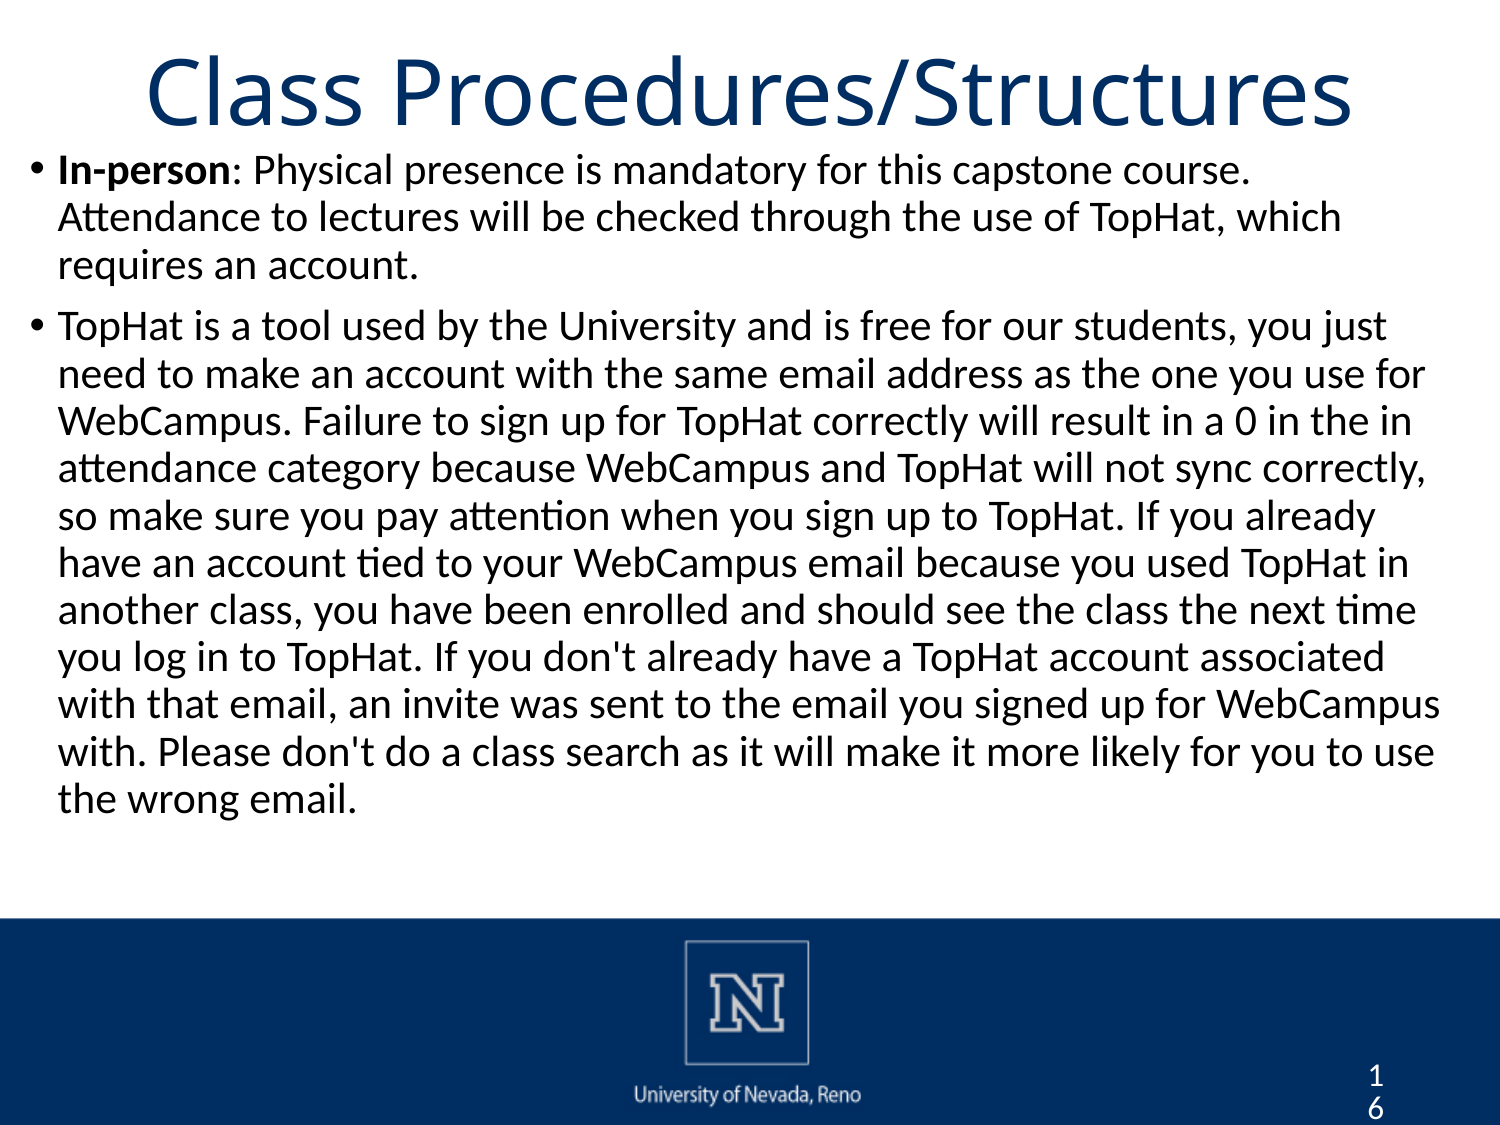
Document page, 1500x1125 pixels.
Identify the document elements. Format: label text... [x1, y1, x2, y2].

list In-person: Physical presence is mandatory for this capstone course. Attendance to lectures will be checked through the use of TopHat, which requires an account. TopHat is a tool used by the University and is free for our students, you just need to make an account with the same email address as the one you use for WebCampus. Failure to sign up for TopHat correctly will result in a 0 in the in attendance category because WebCampus and TopHat will not sync correctly, so make sure you pay attention when you sign up to TopHat. If you already have an account tied to your WebCampus email because you used TopHat in another class, you have been enrolled and should see the class the next time you log in to TopHat. If you don't already have a TopHat account associated with that email, an invite was sent to the email you signed up for WebCampus with. Please don't do a class search as it will make it more likely for you to use the wrong email. [21, 138, 1474, 786]
slide_number 16 [1359, 1054, 1398, 1092]
picture [0, 10, 1500, 1125]
title Class Procedures/Structures [102, 0, 1398, 138]
